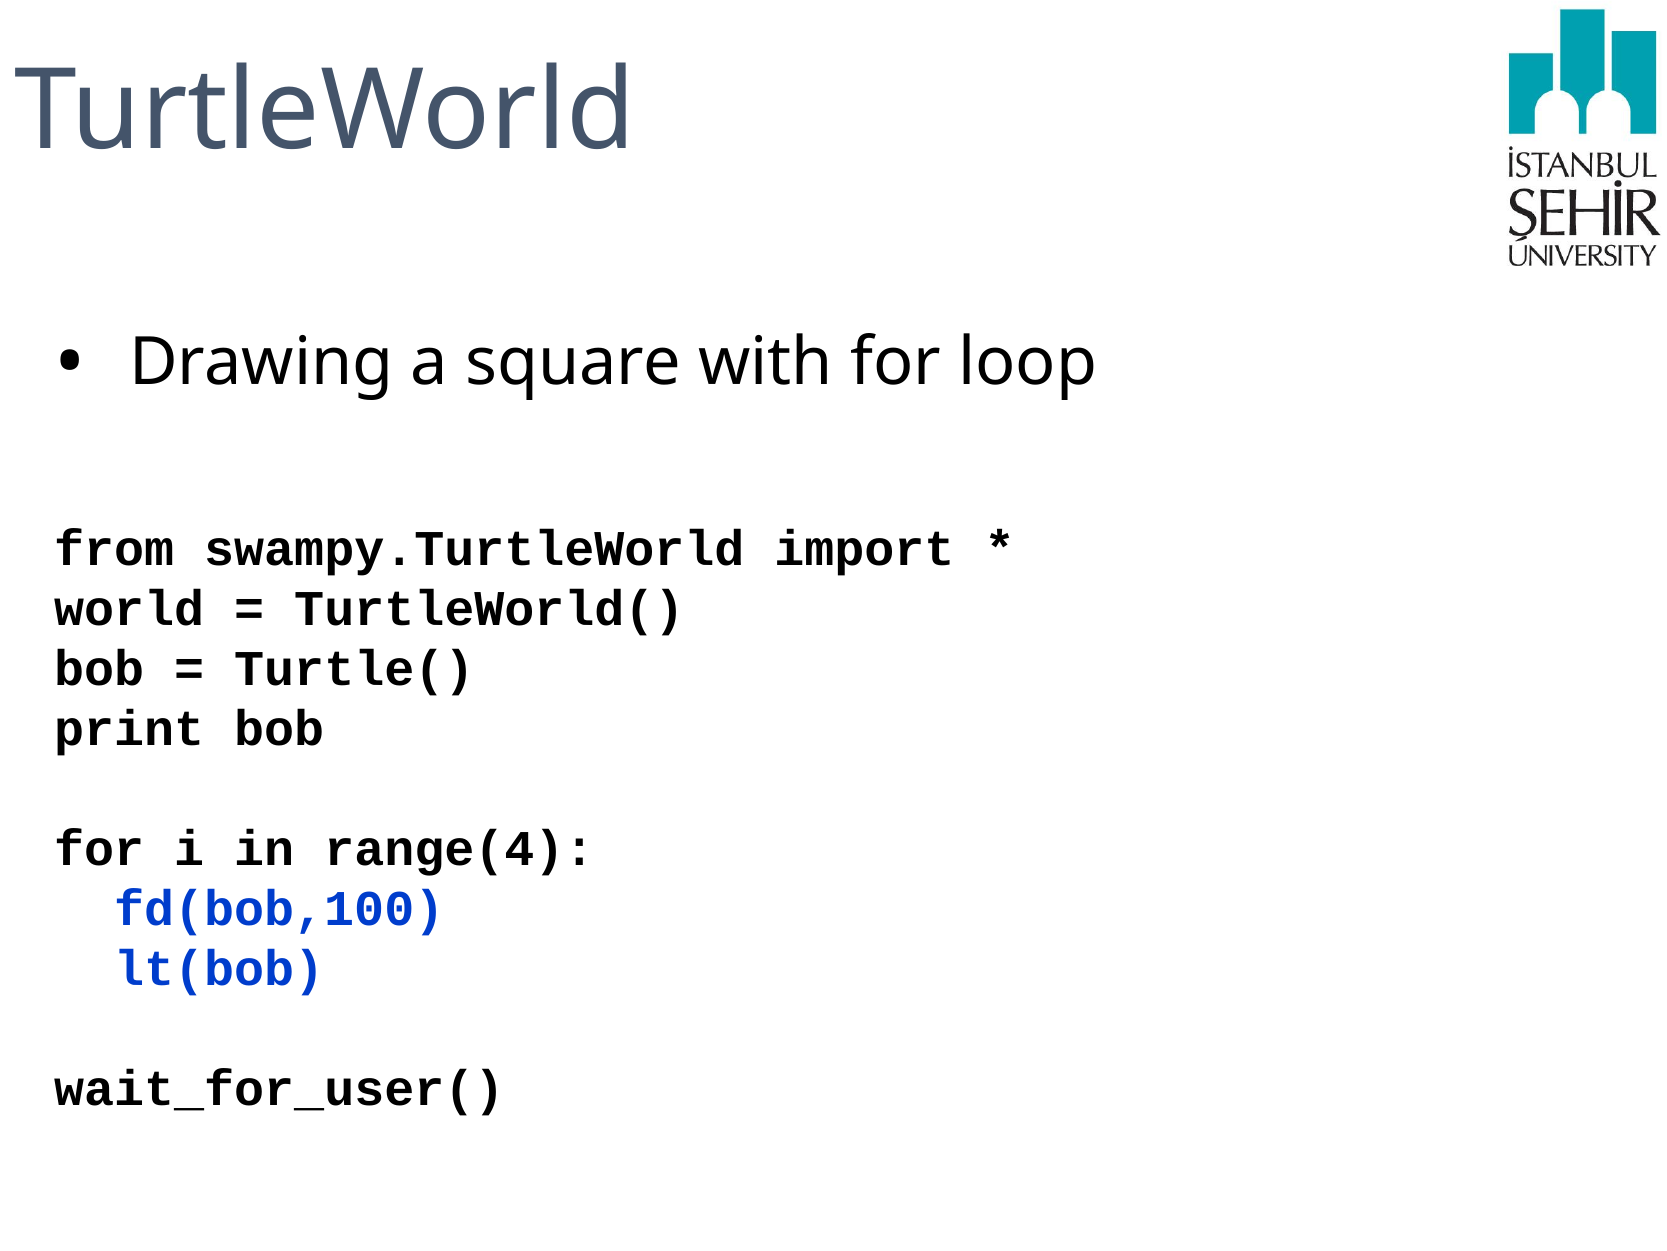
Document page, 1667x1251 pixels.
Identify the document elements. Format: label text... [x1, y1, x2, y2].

title TurtleWorld [8, 8, 1663, 200]
list Drawing a square with for loop from swampy.TurtleWorld import * world = TurtleWorld() bob = Turtle() print bob for i in range(4): fd(bob,100) lt(bob) wait_for_user() [6, 329, 1661, 1222]
picture [1491, 0, 1667, 285]
